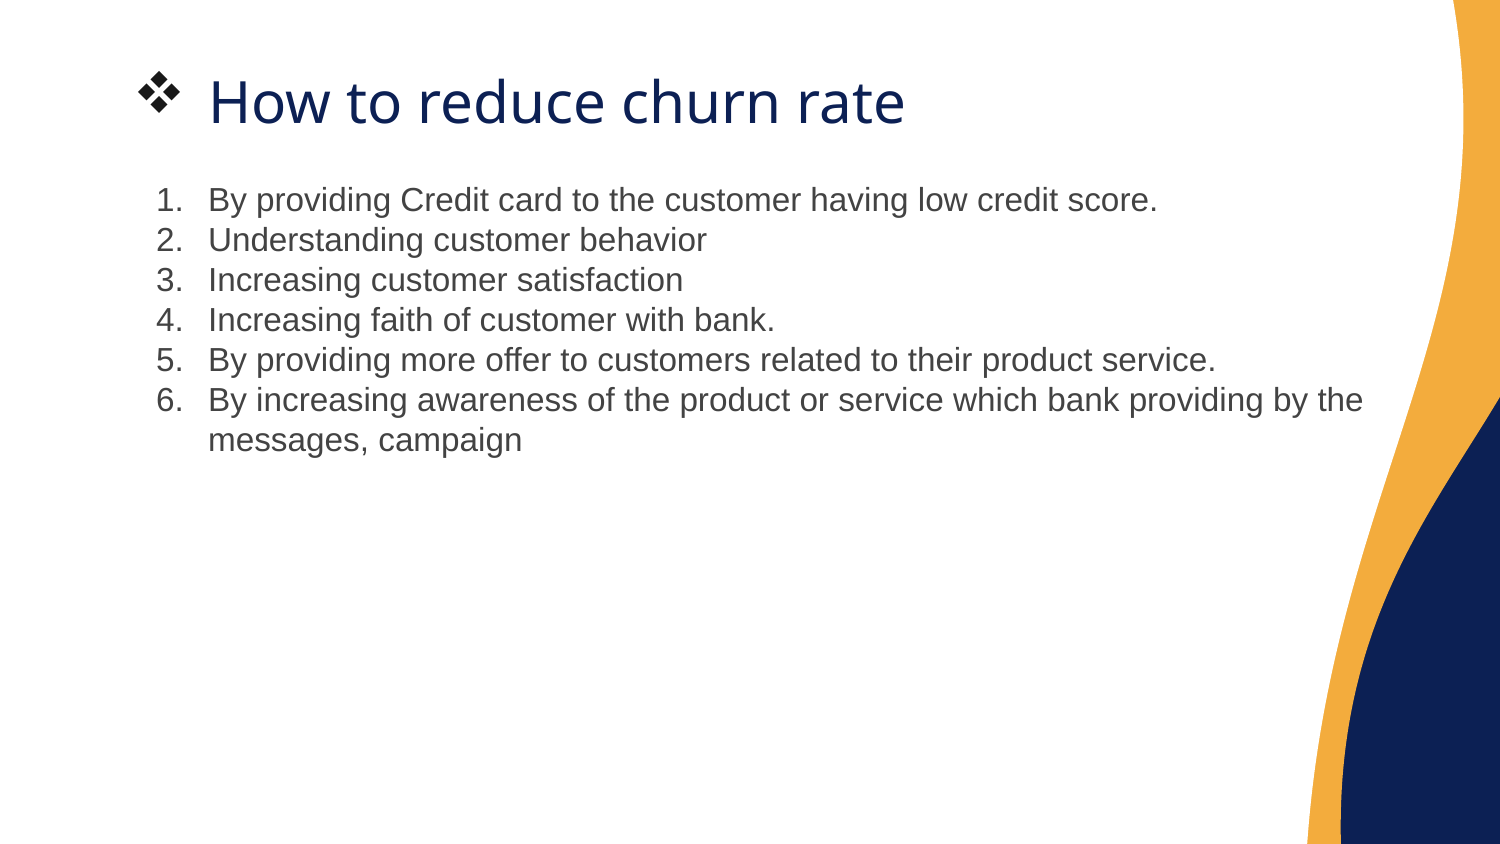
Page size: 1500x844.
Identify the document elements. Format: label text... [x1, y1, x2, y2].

list By providing Credit card to the customer having low credit score. Understanding customer behavior Increasing customer satisfaction Increasing faith of customer with bank. By providing more offer to customers related to their product service. By increasing awareness of the product or service which bank providing by the messages, campaign [118, 163, 1382, 756]
title How to reduce churn rate [118, 60, 1382, 140]
